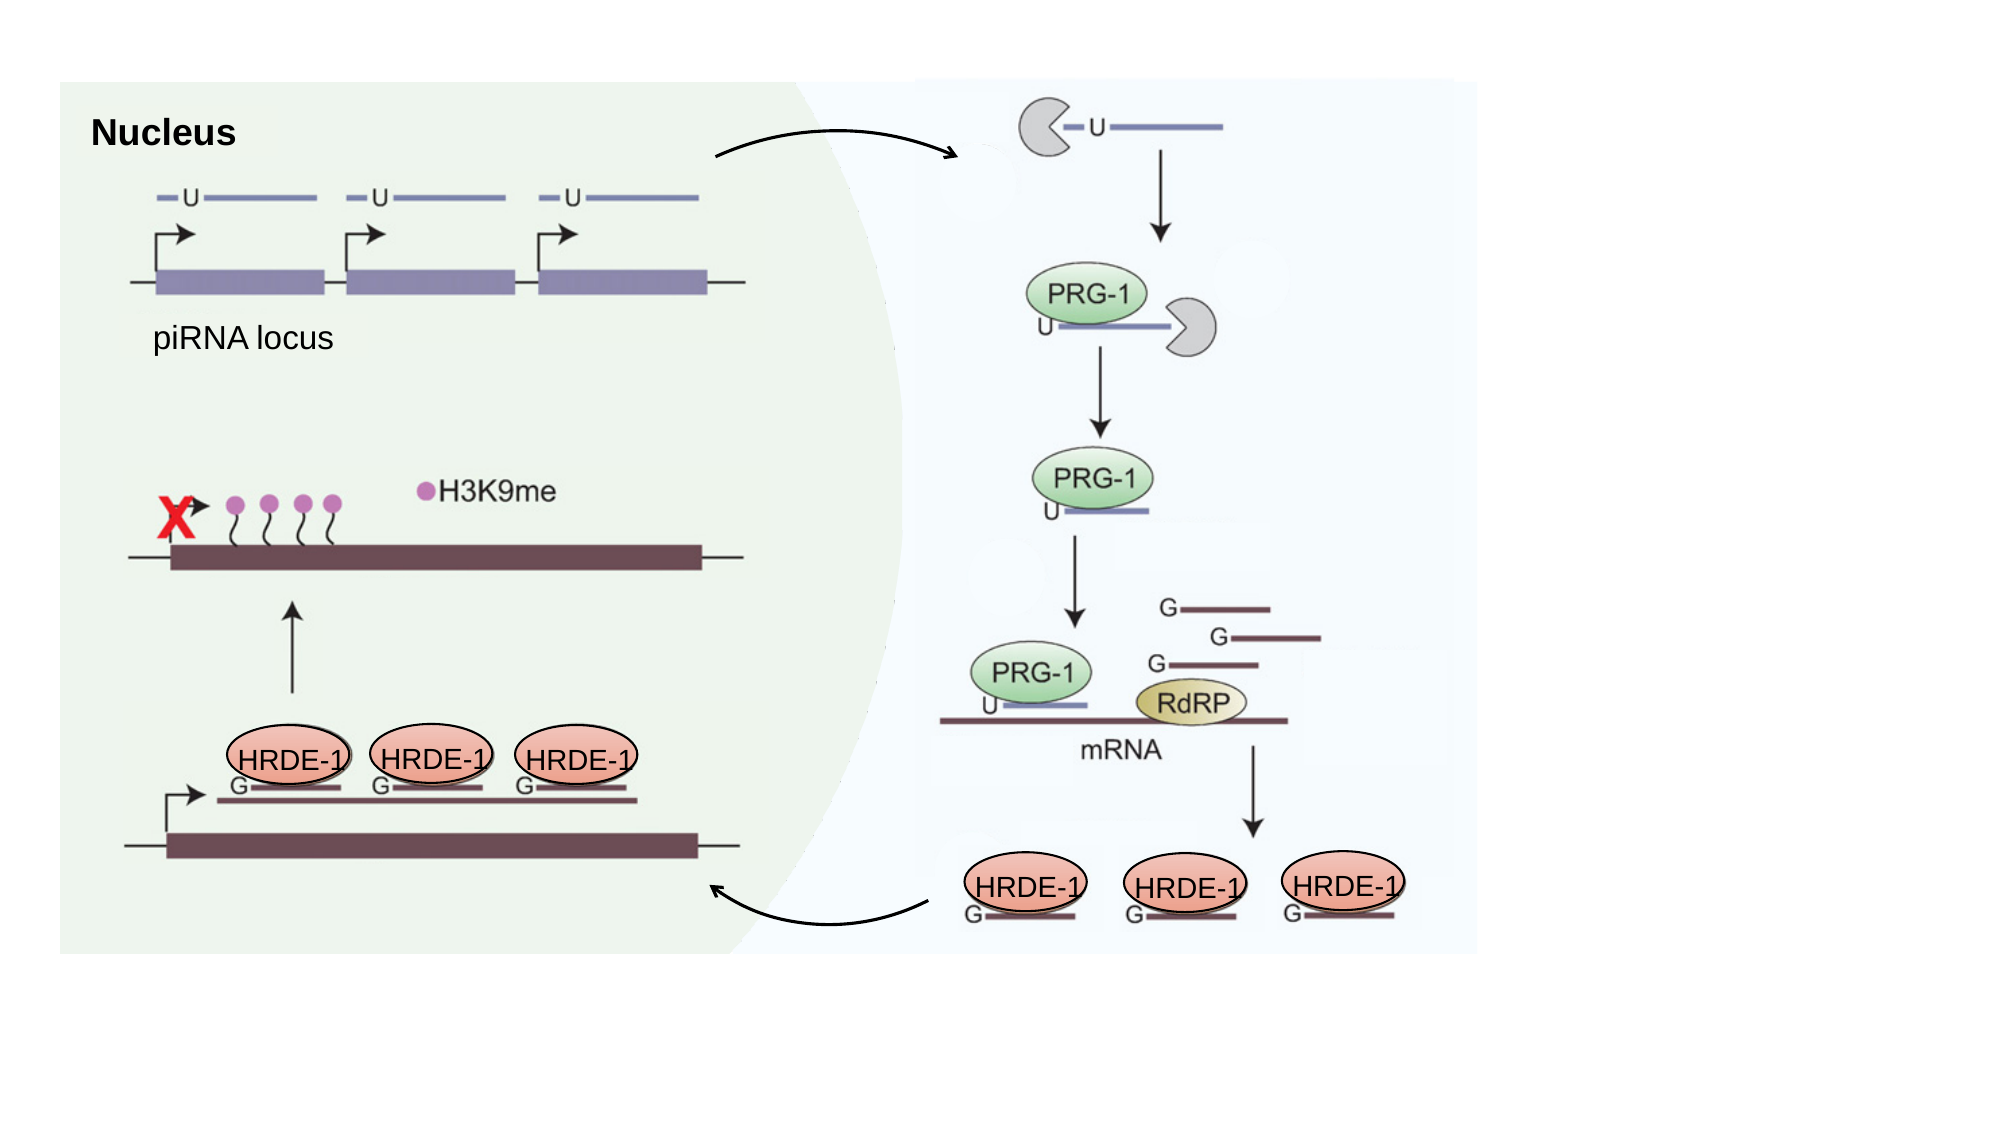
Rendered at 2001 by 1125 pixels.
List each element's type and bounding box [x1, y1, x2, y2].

text_box [59, 73, 1478, 954]
